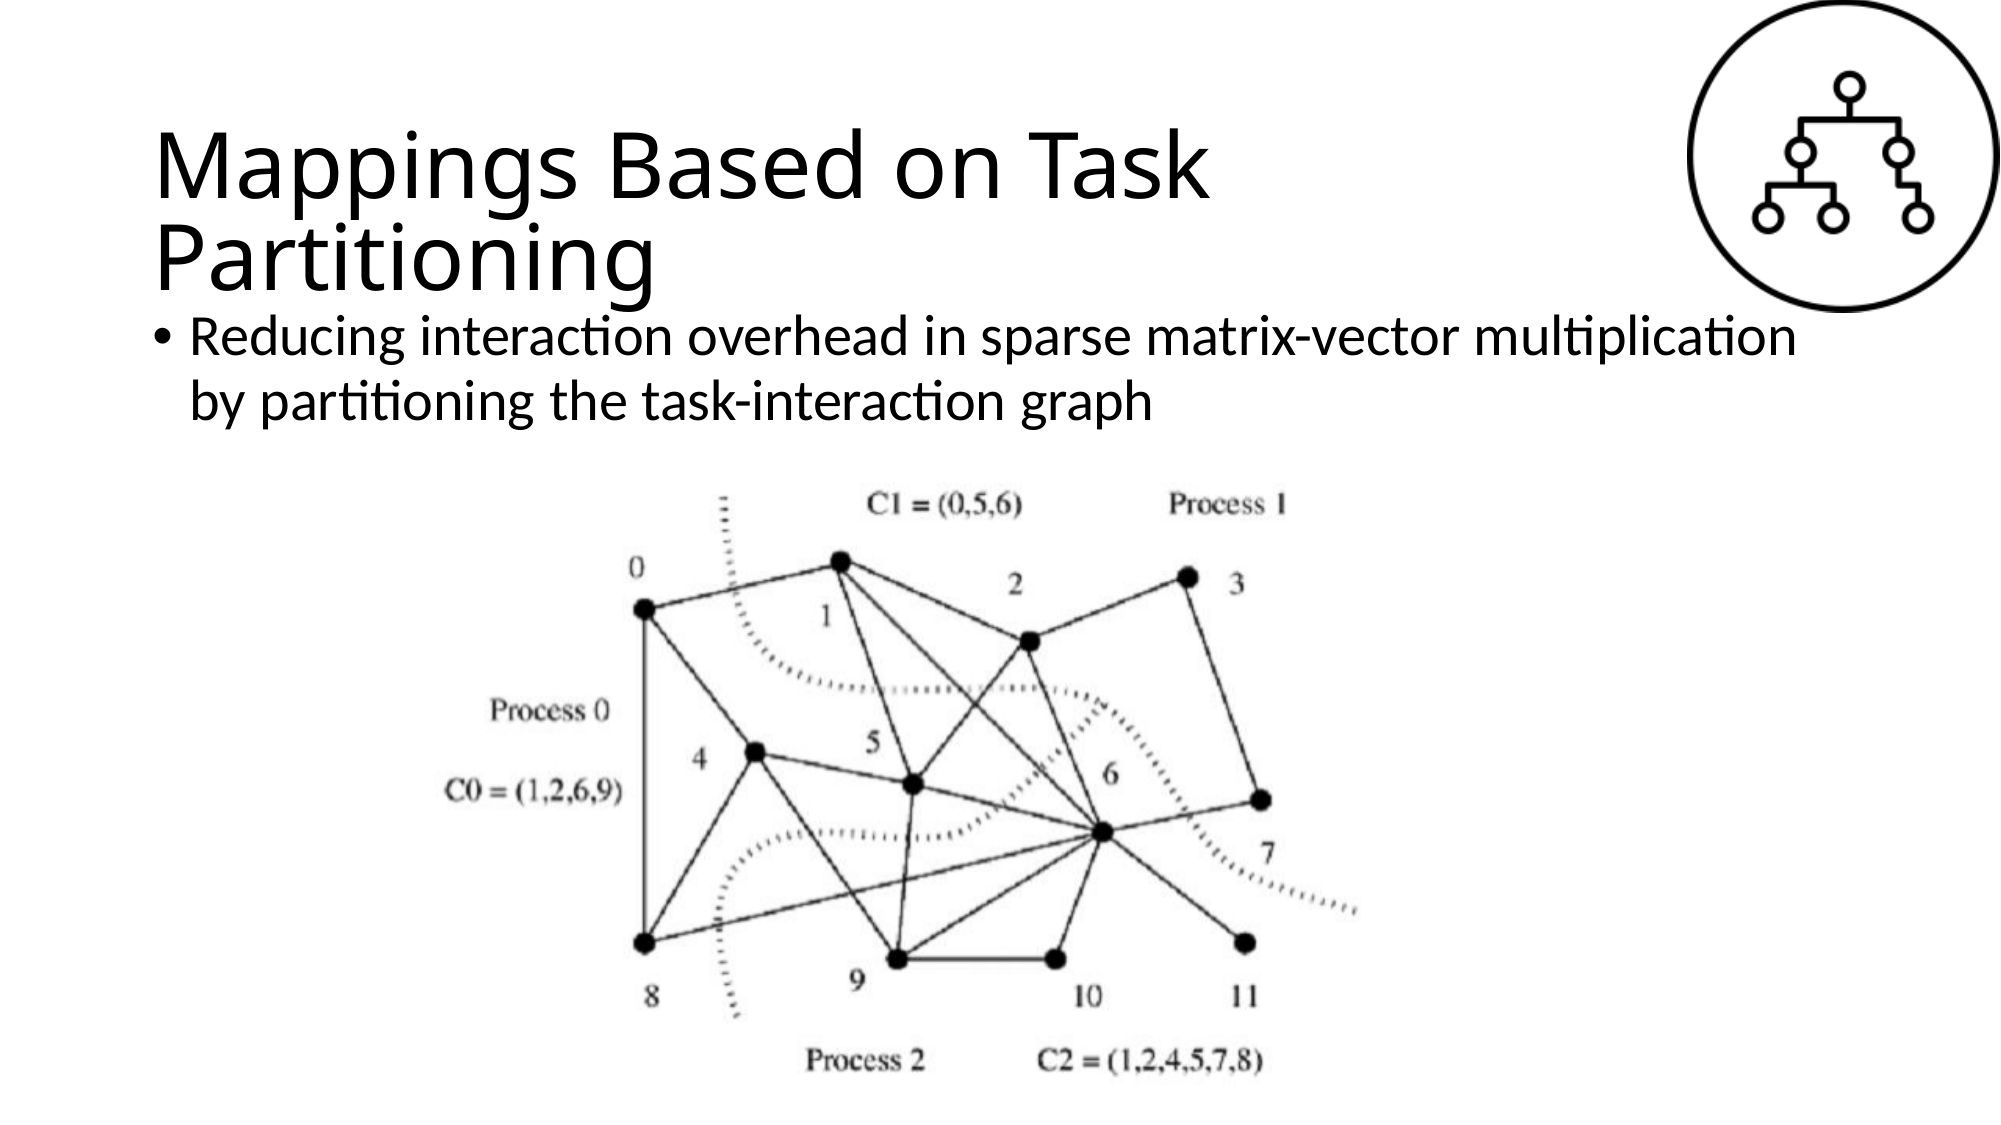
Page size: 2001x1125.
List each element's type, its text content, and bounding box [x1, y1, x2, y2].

picture [385, 472, 1458, 1092]
picture [1687, 0, 2000, 313]
text_box • Reducing interaction overhead in sparse matrix-vector multiplication by partitioning the task-interaction graph [152, 301, 1817, 440]
text_box Mappings Based on Task Partitioning [152, 125, 1504, 301]
